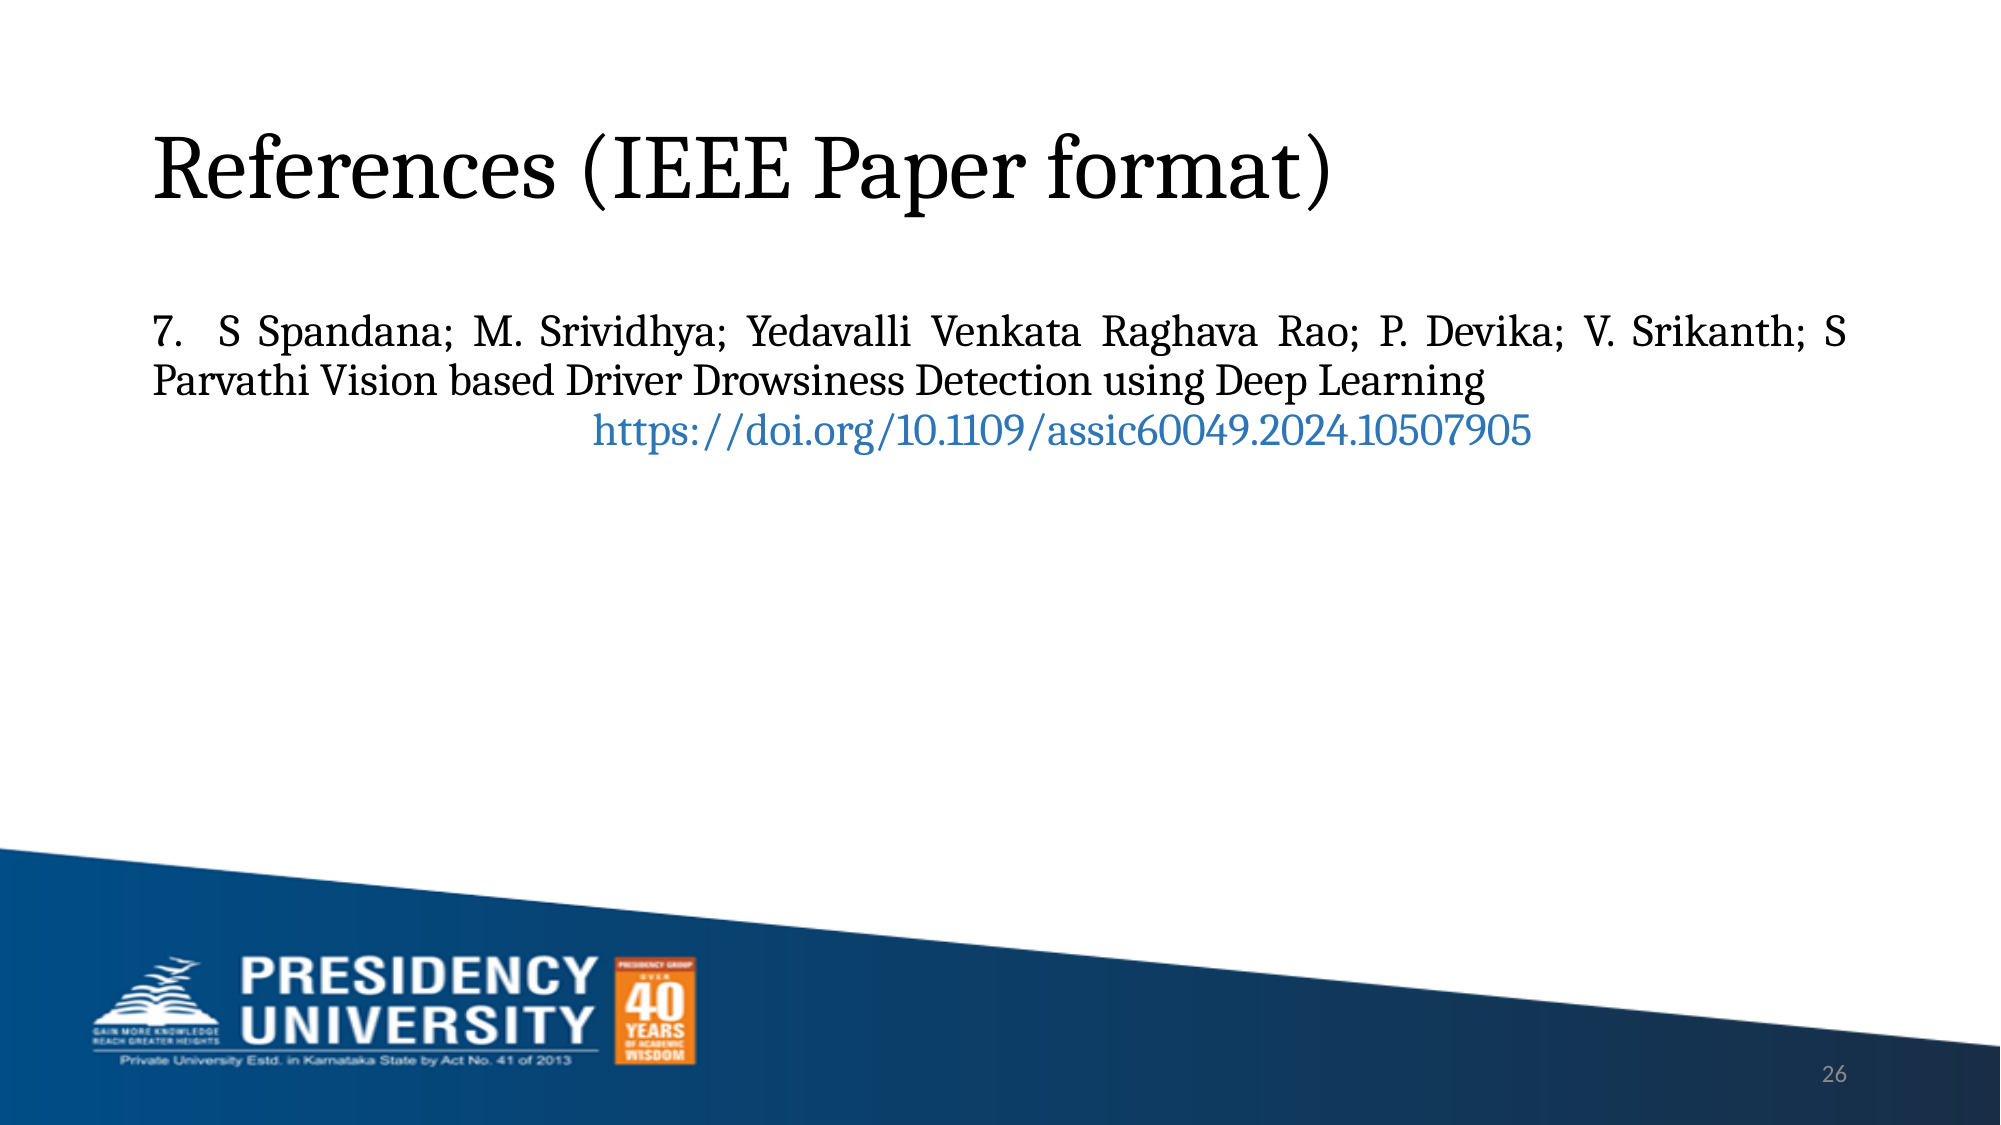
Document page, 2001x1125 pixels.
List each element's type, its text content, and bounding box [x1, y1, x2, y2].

picture [0, 845, 2000, 1125]
slide_number 26 [1412, 1042, 1863, 1103]
title References (IEEE Paper format) [137, 59, 1863, 278]
list 7. S Spandana; M. Srividhya; Yedavalli Venkata Raghava Rao; P. Devika; V. Srikanth; S Parvathi Vision based Driver Drowsiness Detection using Deep Learning https://doi.org/10.1109/assic60049.2024.10507905 [137, 299, 1863, 1014]
